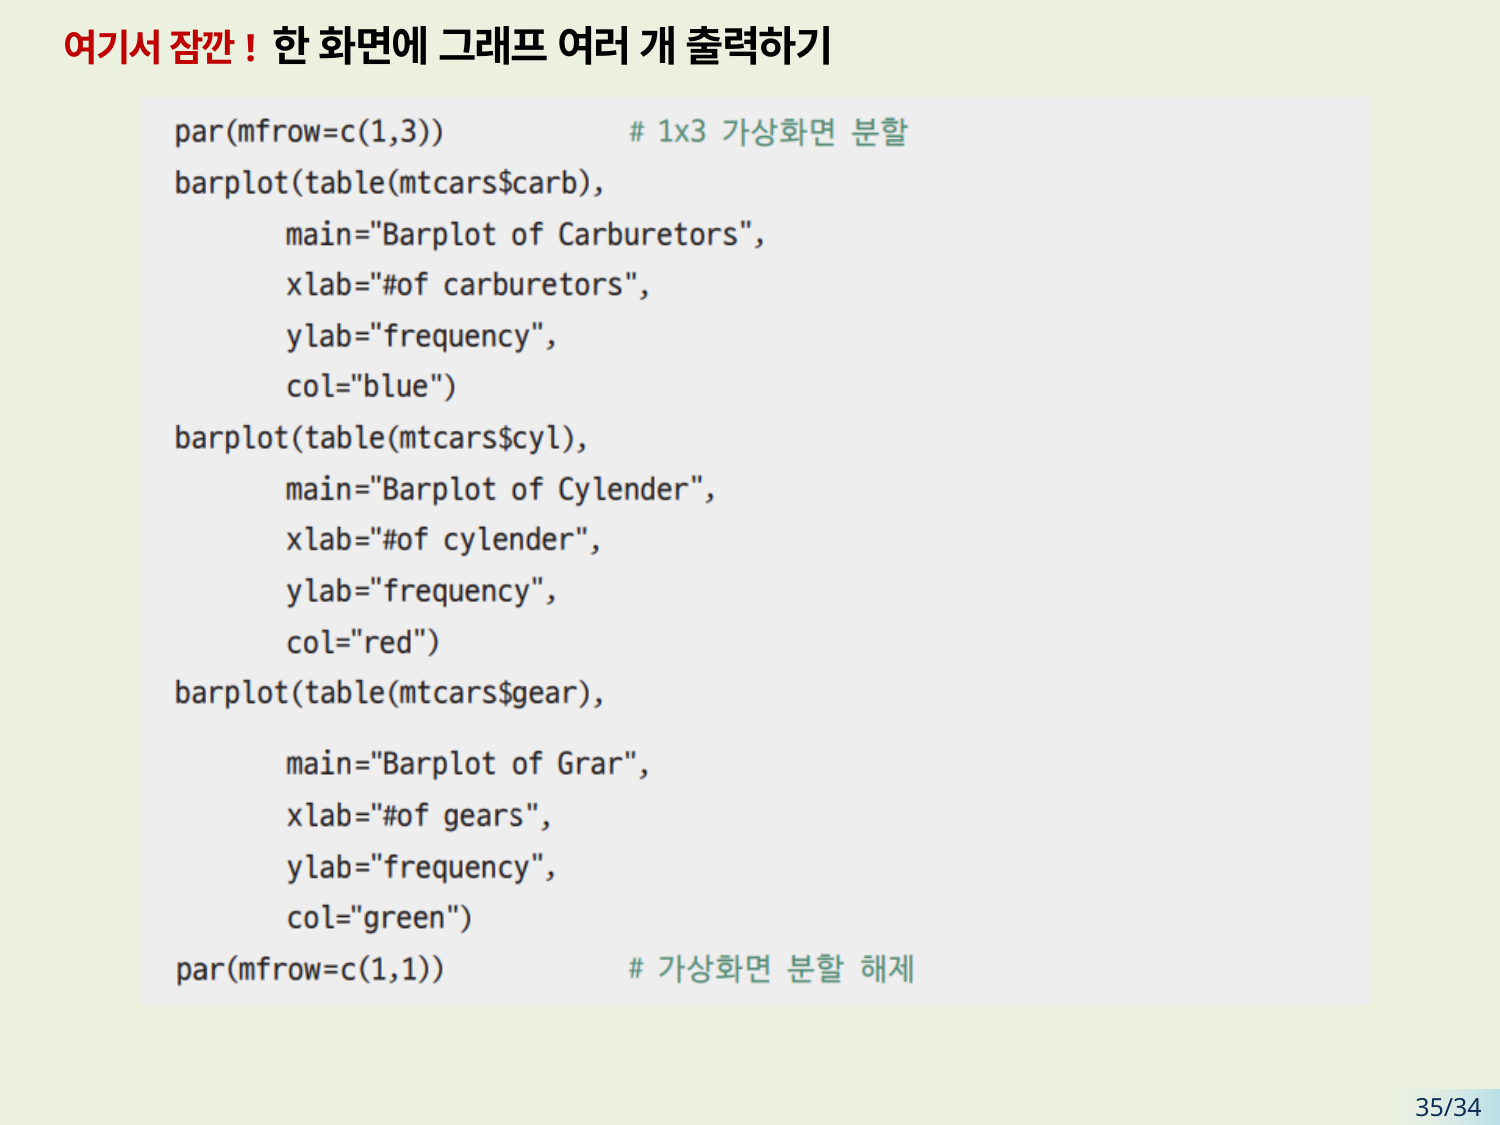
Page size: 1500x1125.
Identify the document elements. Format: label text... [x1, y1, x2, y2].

picture [141, 97, 1373, 1004]
title 여기서 잠깐! 한 화면에 그래프 여러 개 출력하기 [48, 5, 1326, 84]
text_box [48, 97, 1452, 1028]
